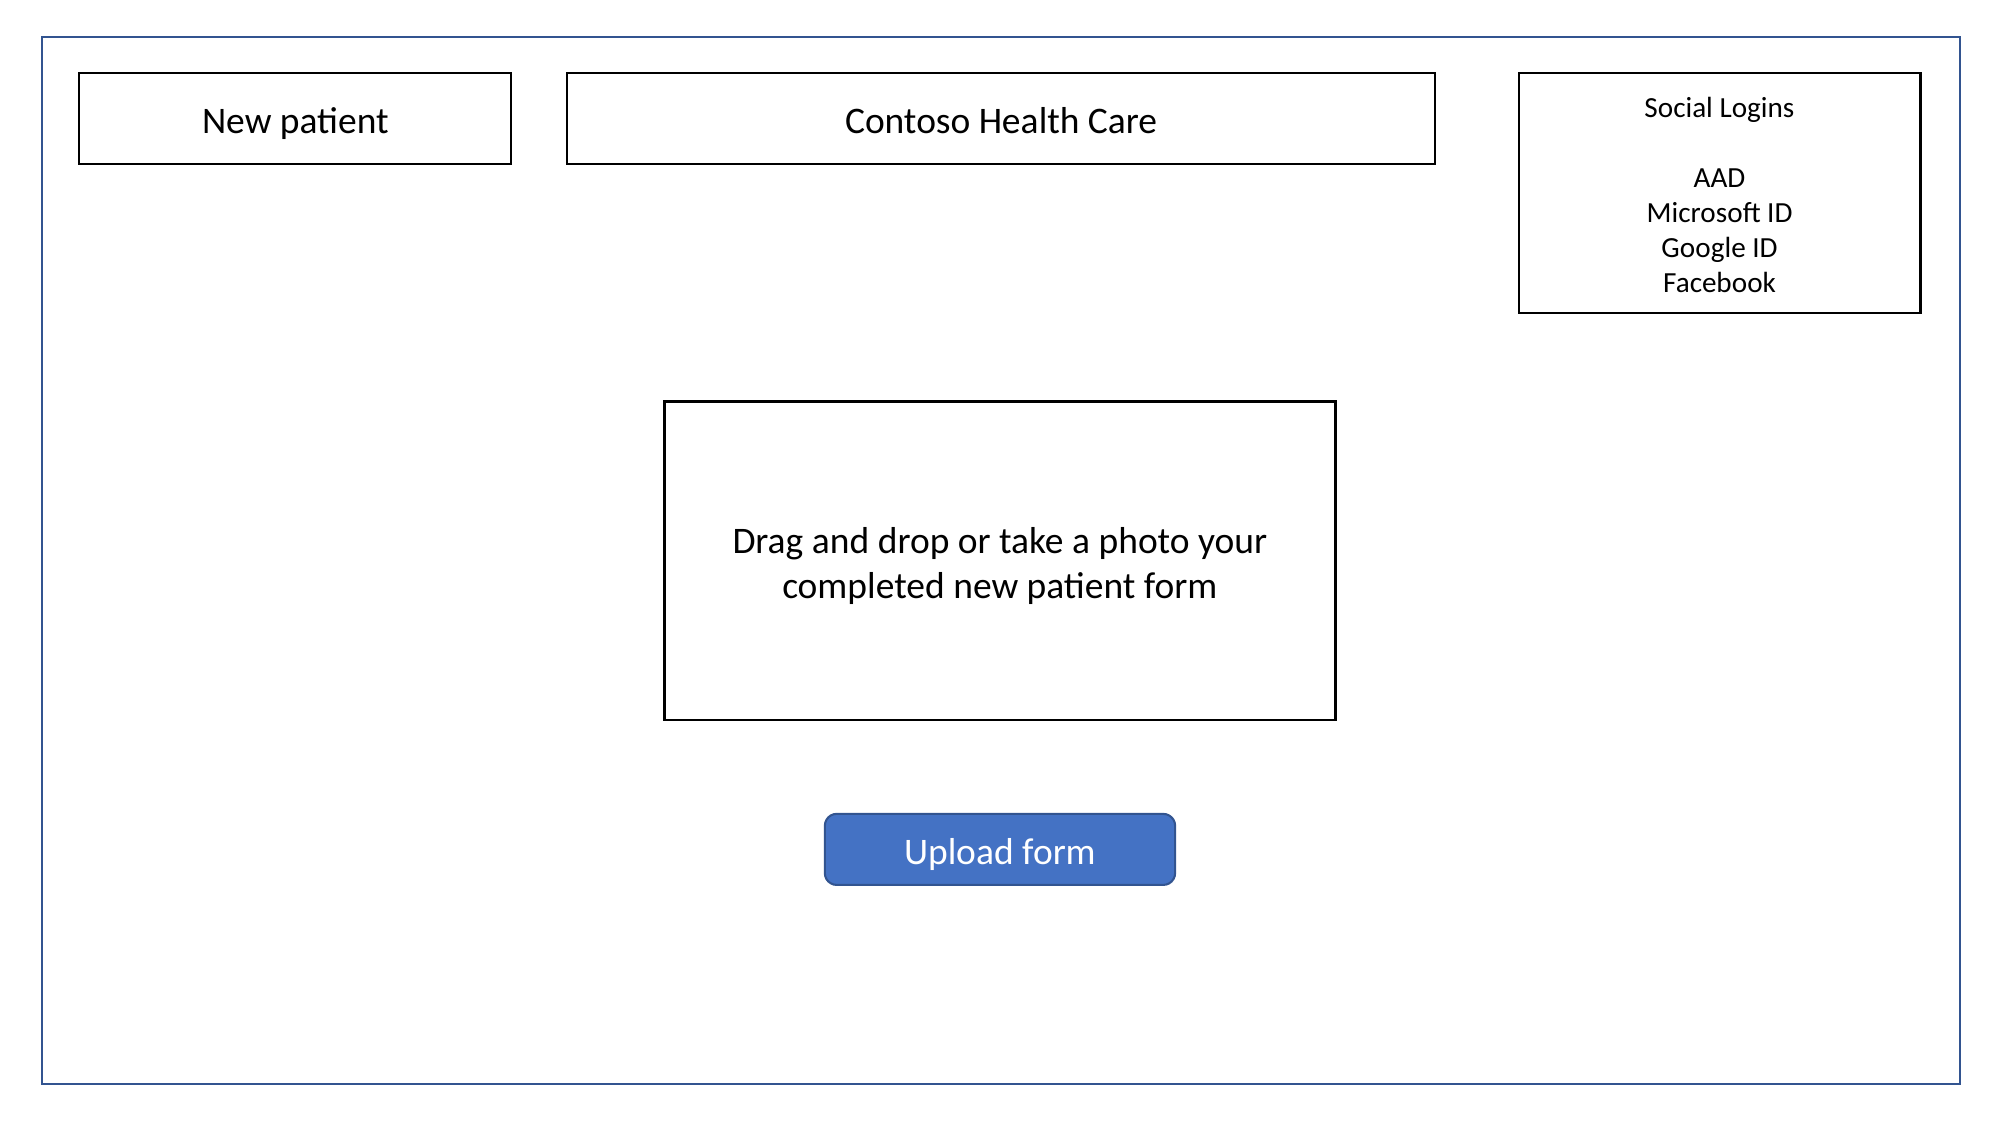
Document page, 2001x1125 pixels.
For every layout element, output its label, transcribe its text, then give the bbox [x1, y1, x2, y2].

text_box Drag and drop or take a photo your completed new patient form [663, 400, 1337, 721]
text_box Social Logins AAD Microsoft ID Google ID Facebook [1518, 72, 1922, 314]
text_box New patient [78, 72, 512, 165]
text_box [41, 36, 1961, 1085]
text_box Contoso Health Care [566, 72, 1436, 165]
text_box Upload form [823, 812, 1177, 886]
